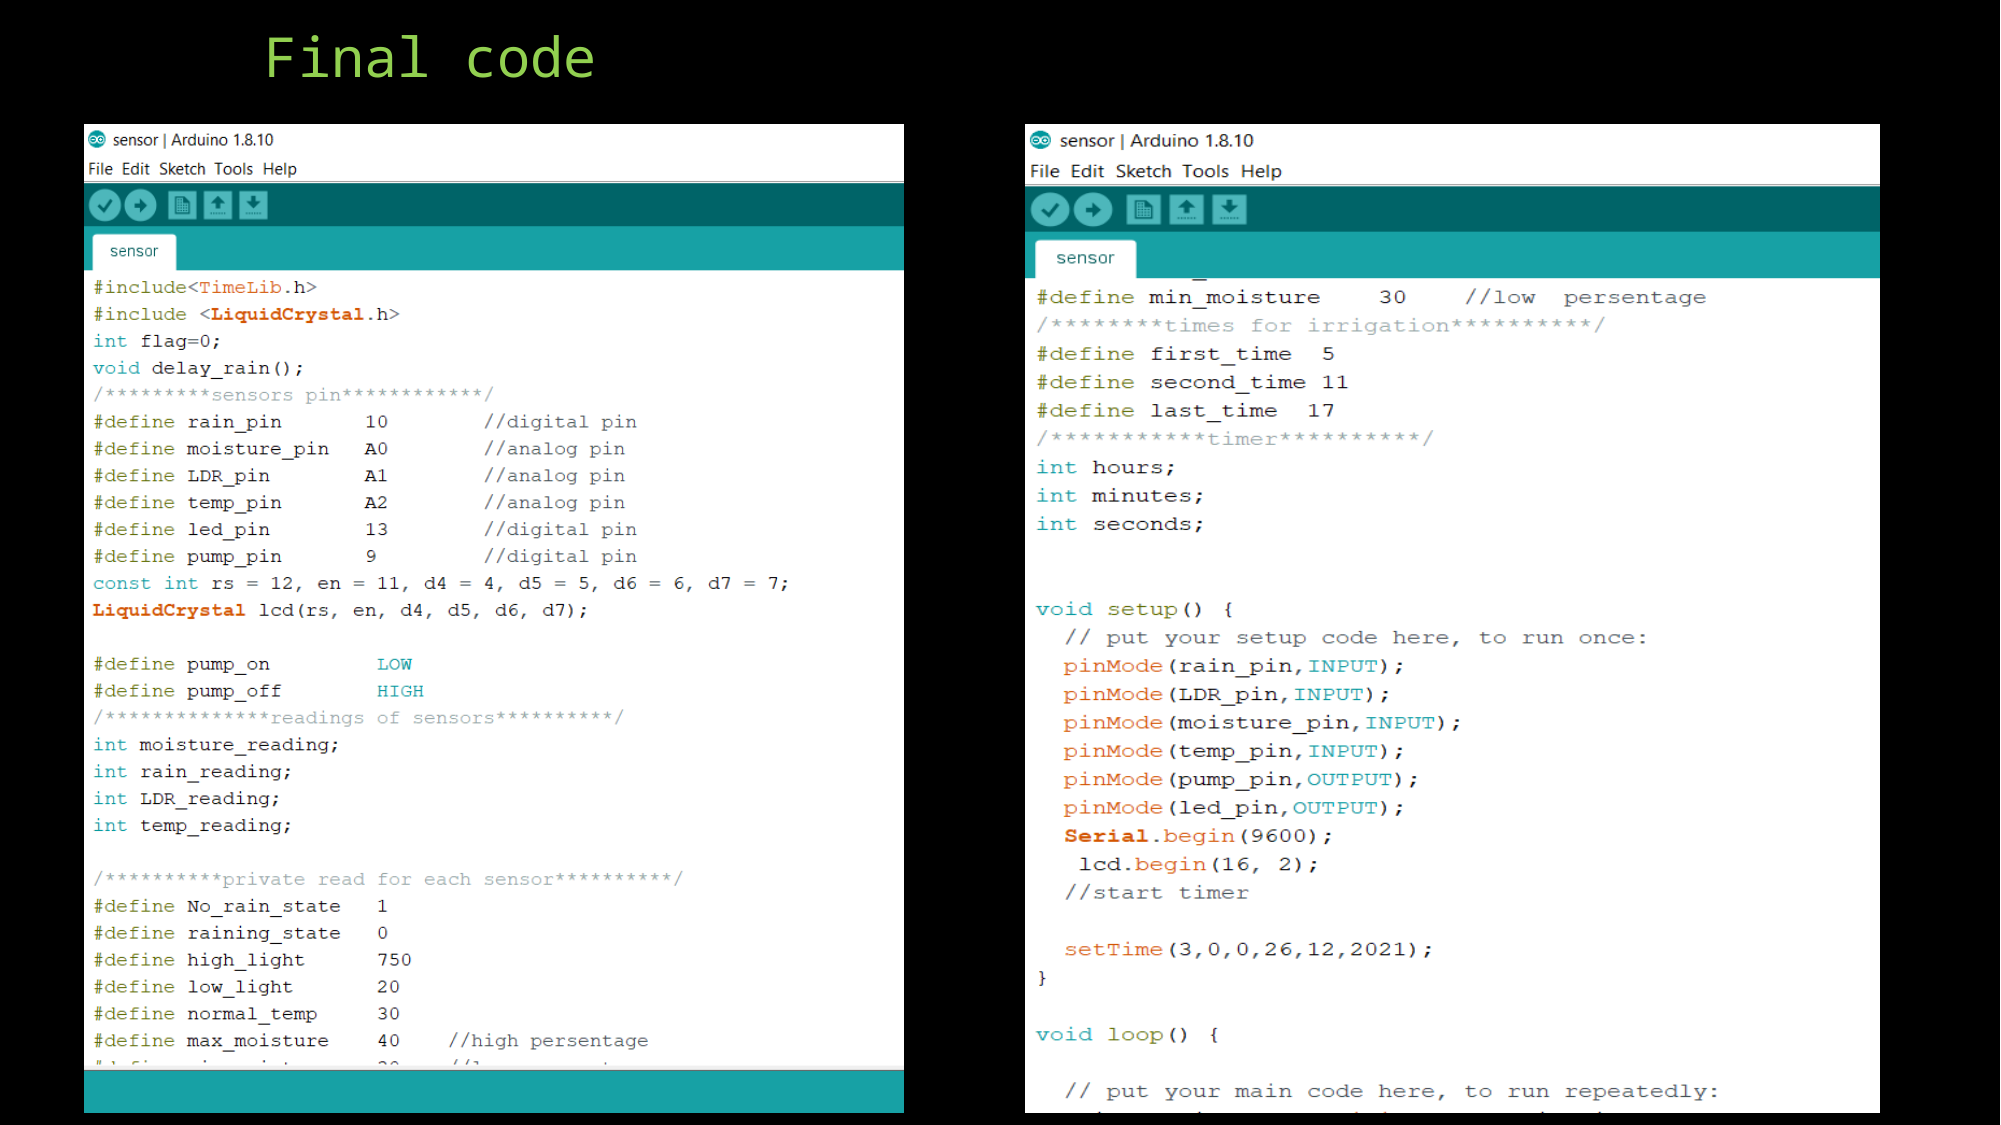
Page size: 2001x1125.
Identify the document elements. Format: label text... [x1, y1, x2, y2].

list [84, 124, 904, 1113]
title Final code [249, 22, 1750, 98]
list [1024, 124, 1880, 1113]
